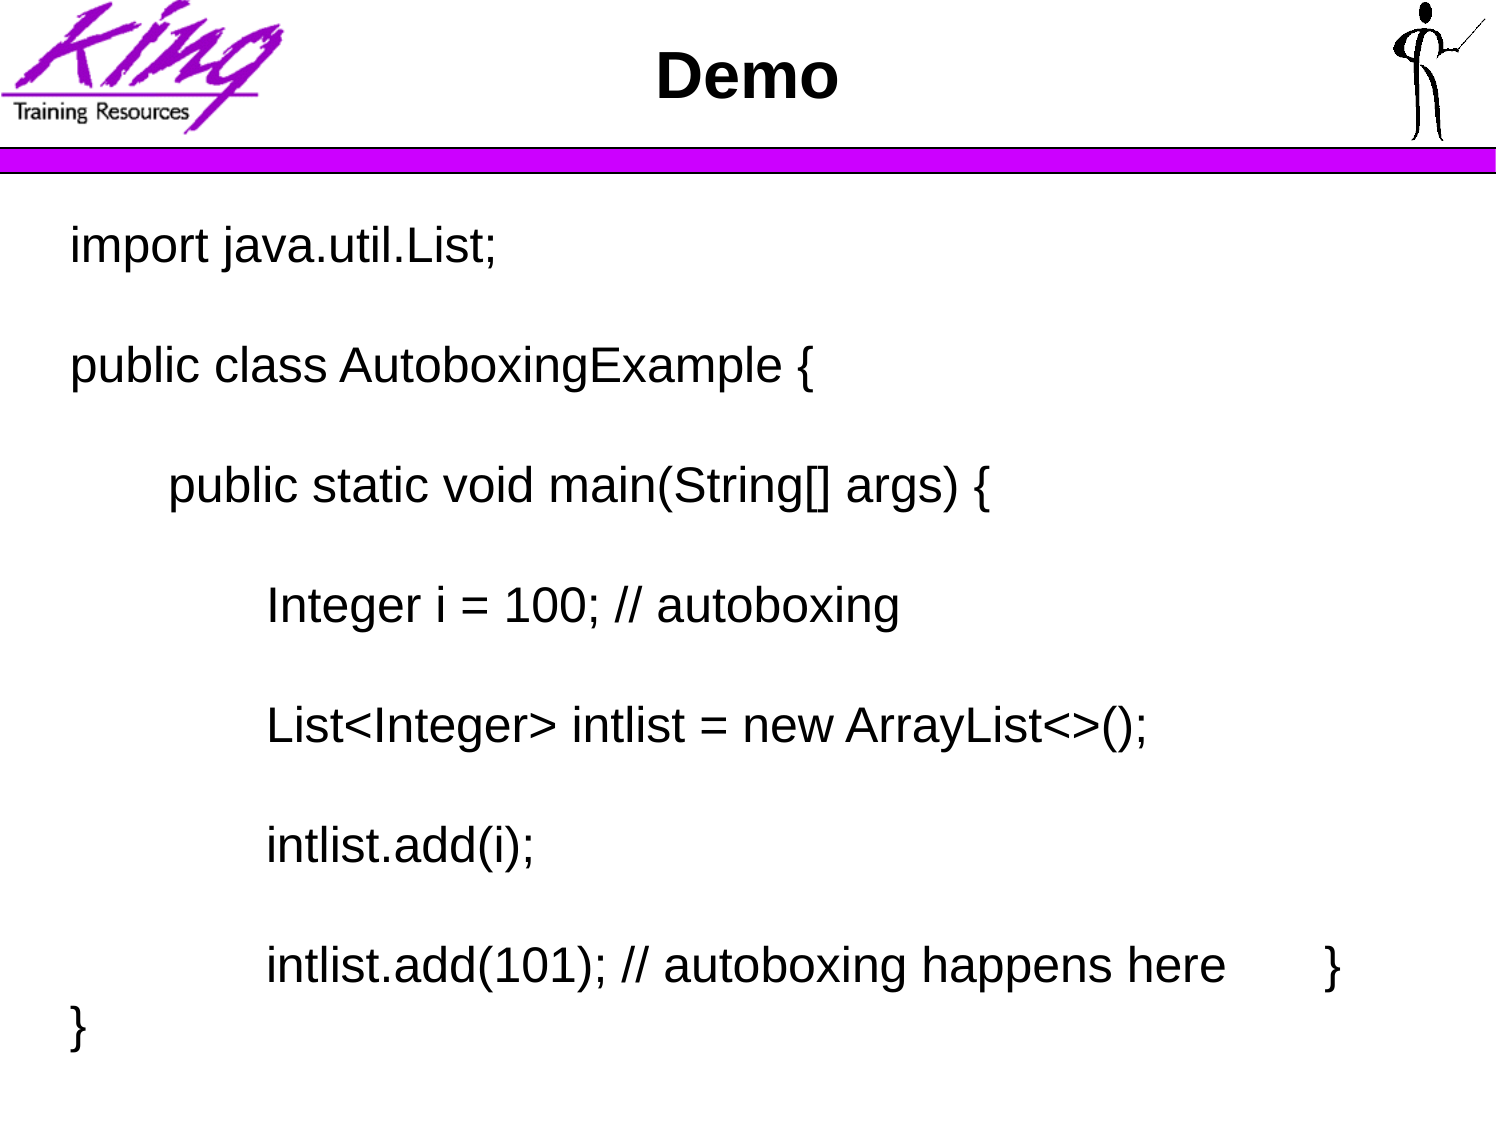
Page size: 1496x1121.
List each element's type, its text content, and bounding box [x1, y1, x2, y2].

list import java.util.List; public class AutoboxingExample { public static void main(String[] args) { Integer i = 100; // autoboxing List<Integer> intlist = new ArrayList<>(); intlist.add(i); intlist.add(101); // autoboxing happens here } } [70, 212, 1426, 1062]
picture [0, 0, 286, 136]
picture [1372, 0, 1493, 147]
title Demo [106, 31, 1390, 113]
